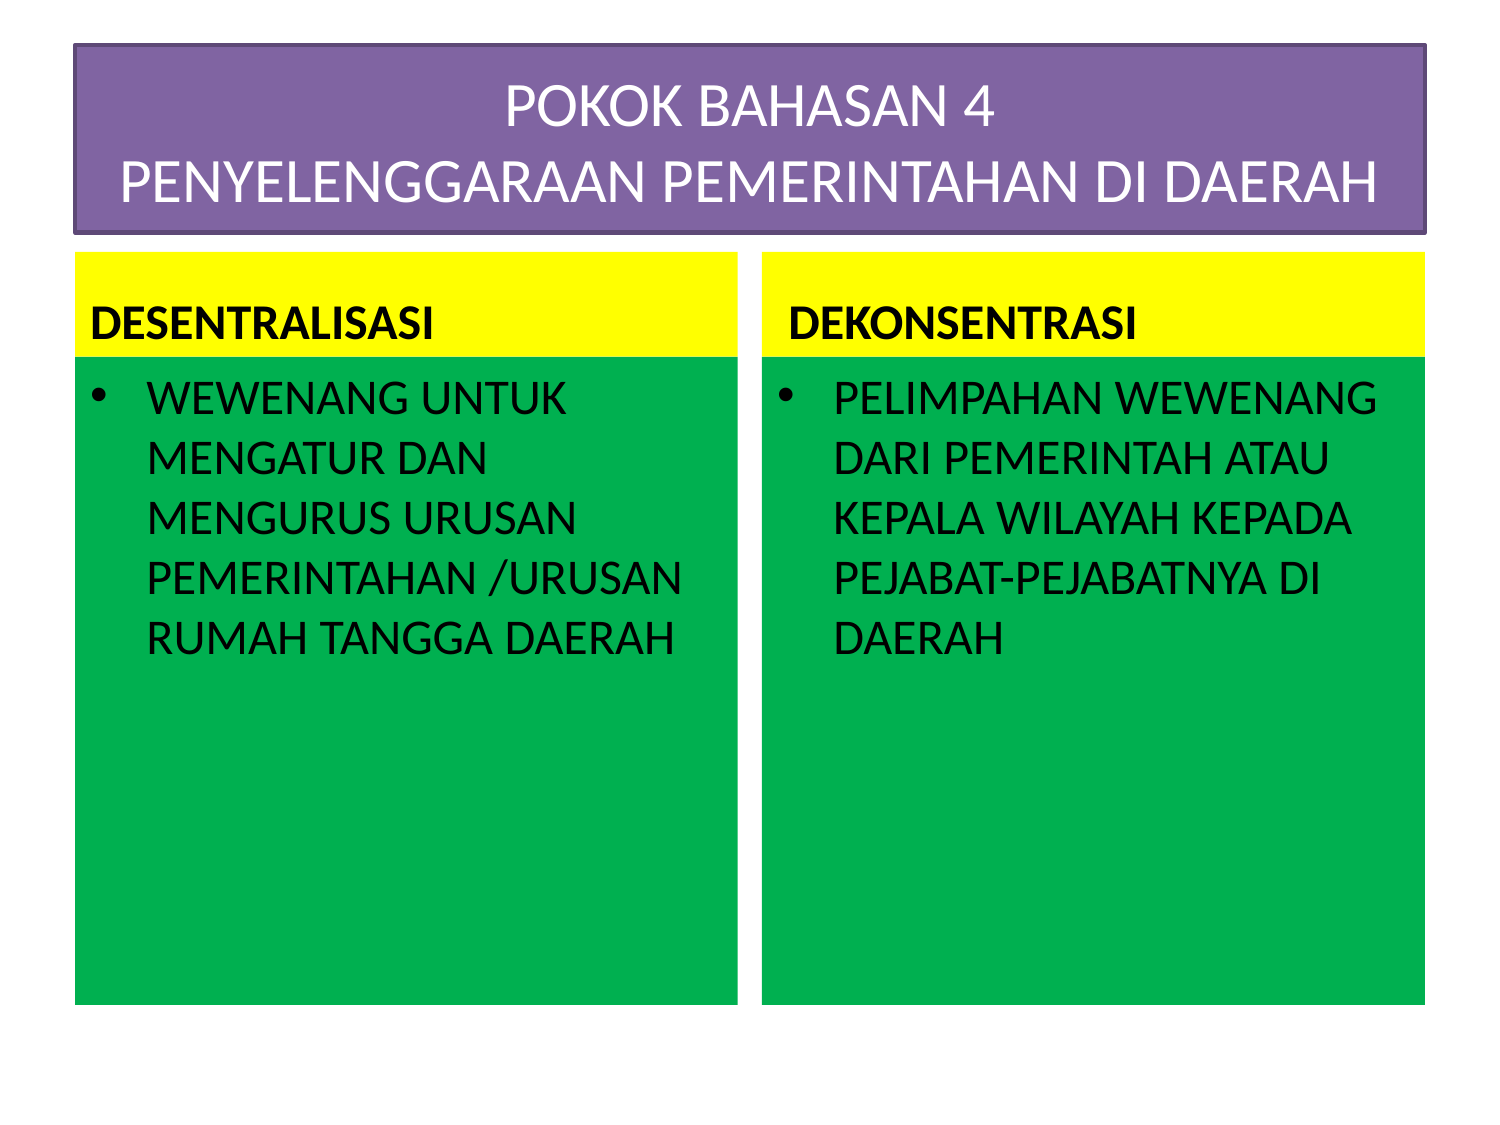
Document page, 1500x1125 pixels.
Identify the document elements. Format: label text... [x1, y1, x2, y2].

list DEKONSENTRASI [761, 251, 1425, 356]
list PELIMPAHAN WEWENANG DARI PEMERINTAH ATAU KEPALA WILAYAH KEPADA PEJABAT-PEJABATNYA DI DAERAH [761, 356, 1425, 1005]
list WEWENANG UNTUK MENGATUR DAN MENGURUS URUSAN PEMERINTAHAN /URUSAN RUMAH TANGGA DAERAH [75, 356, 738, 1005]
list DESENTRALISASI [75, 251, 738, 356]
title POKOK BAHASAN 4 PENYELENGGARAAN PEMERINTAHAN DI DAERAH [73, 43, 1427, 235]
